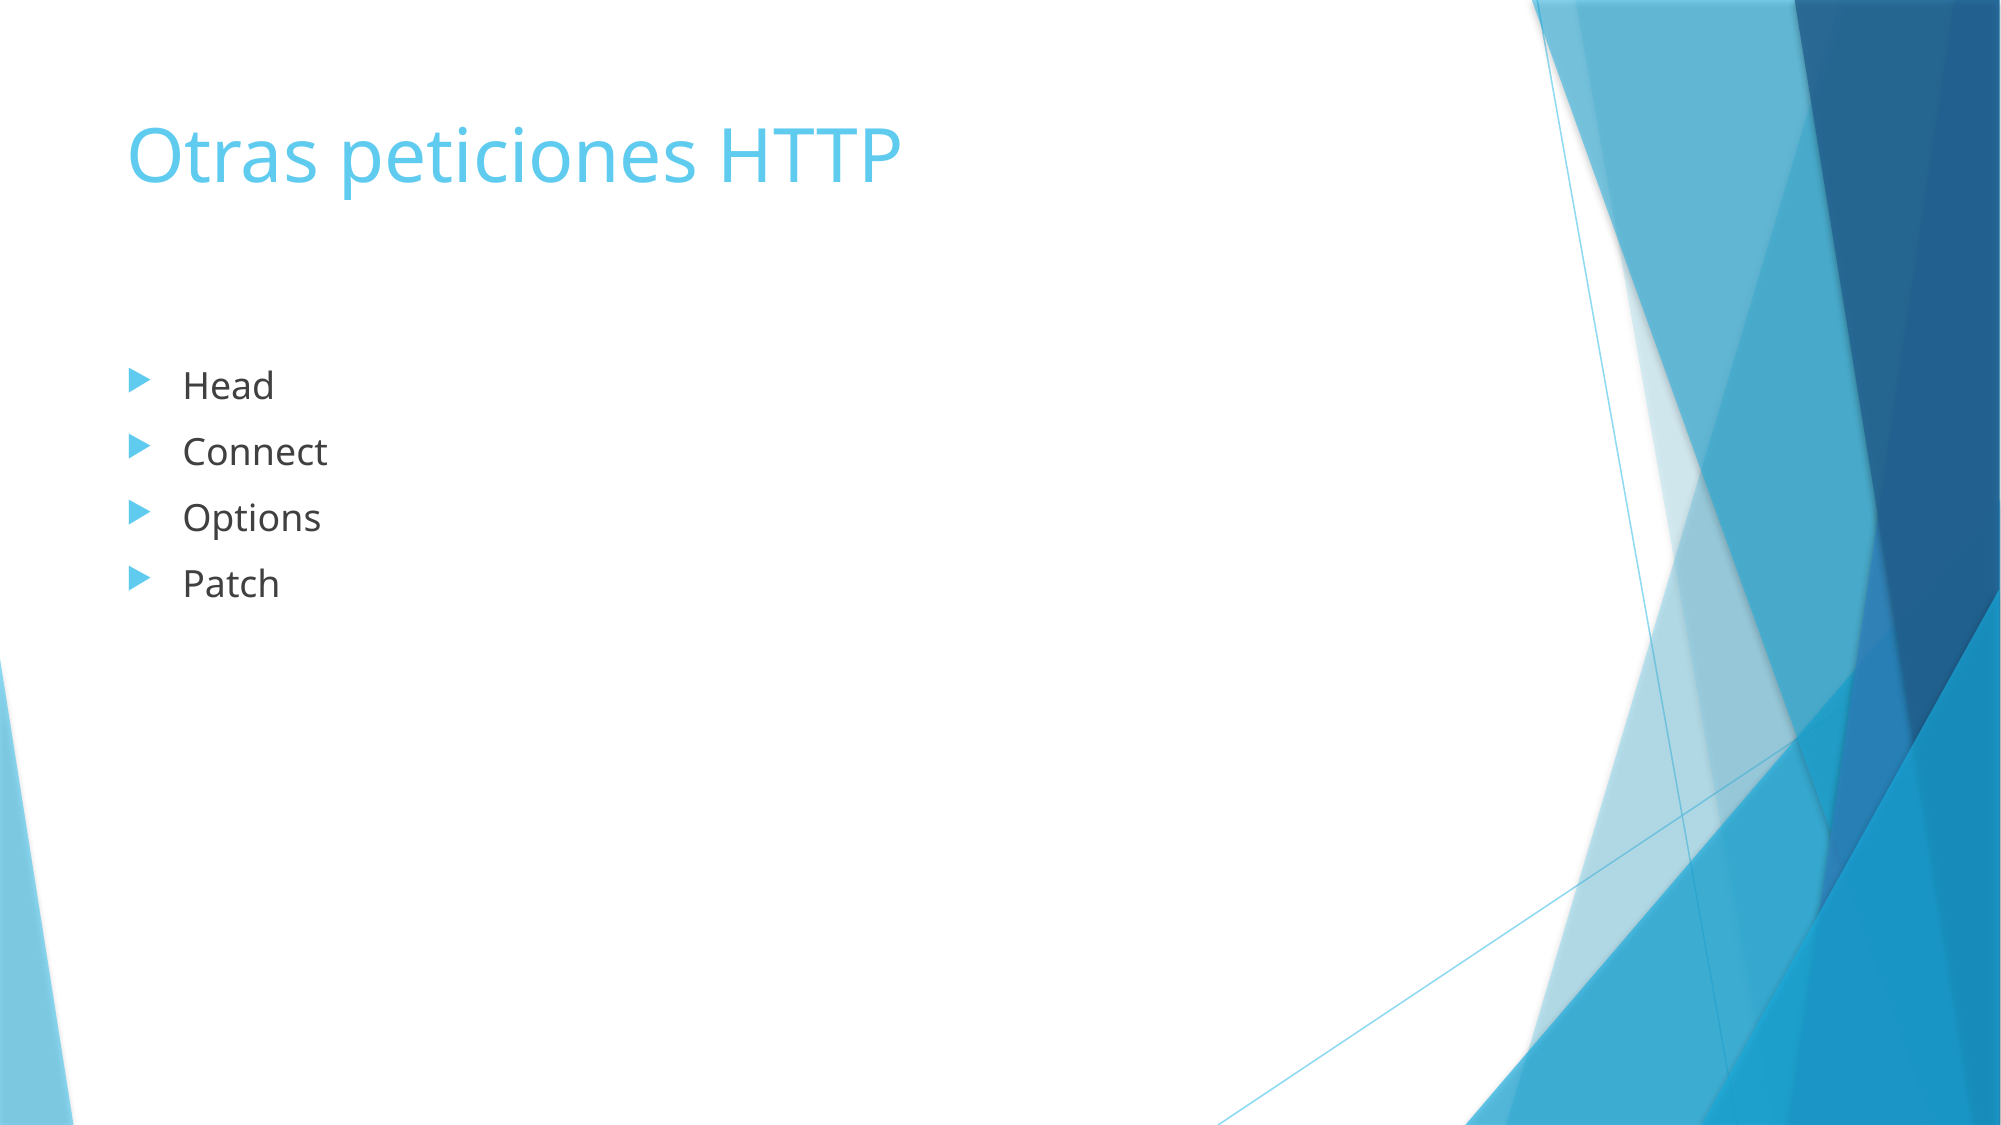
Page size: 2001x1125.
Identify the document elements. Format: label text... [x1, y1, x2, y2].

title Otras peticiones HTTP [111, 99, 1522, 317]
list Head Connect Options Patch [111, 354, 1522, 992]
